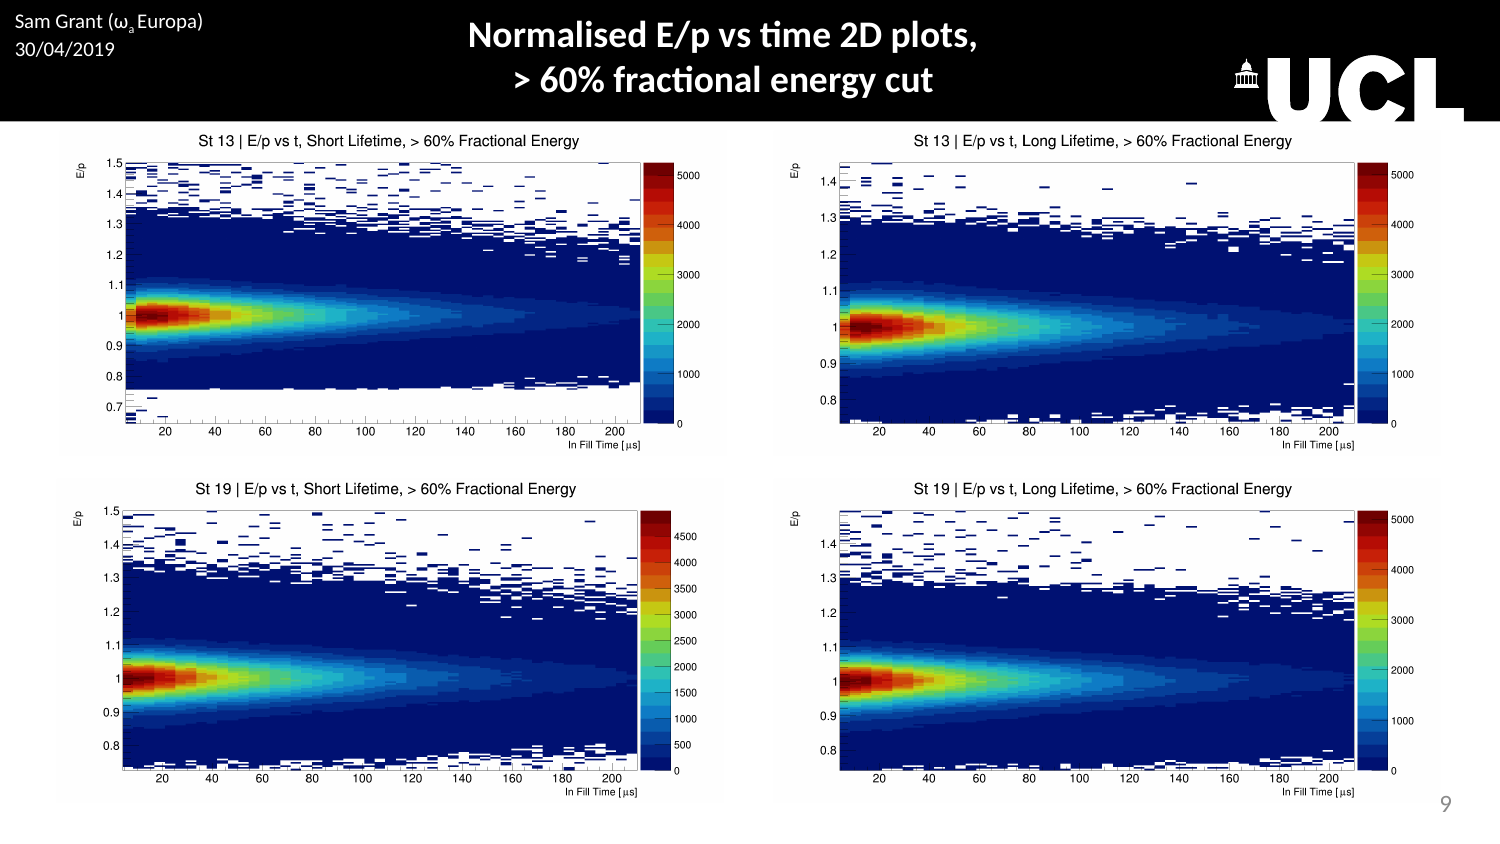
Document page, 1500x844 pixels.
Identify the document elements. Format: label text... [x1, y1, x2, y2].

text_box Normalised E/p vs time 2D plots, > 60% fractional energy cut [447, 2, 999, 107]
picture [1234, 58, 1259, 88]
picture [56, 478, 724, 803]
picture [773, 130, 1441, 456]
picture [59, 130, 727, 456]
picture [773, 478, 1441, 803]
slide_number 8 [1129, 780, 1468, 826]
